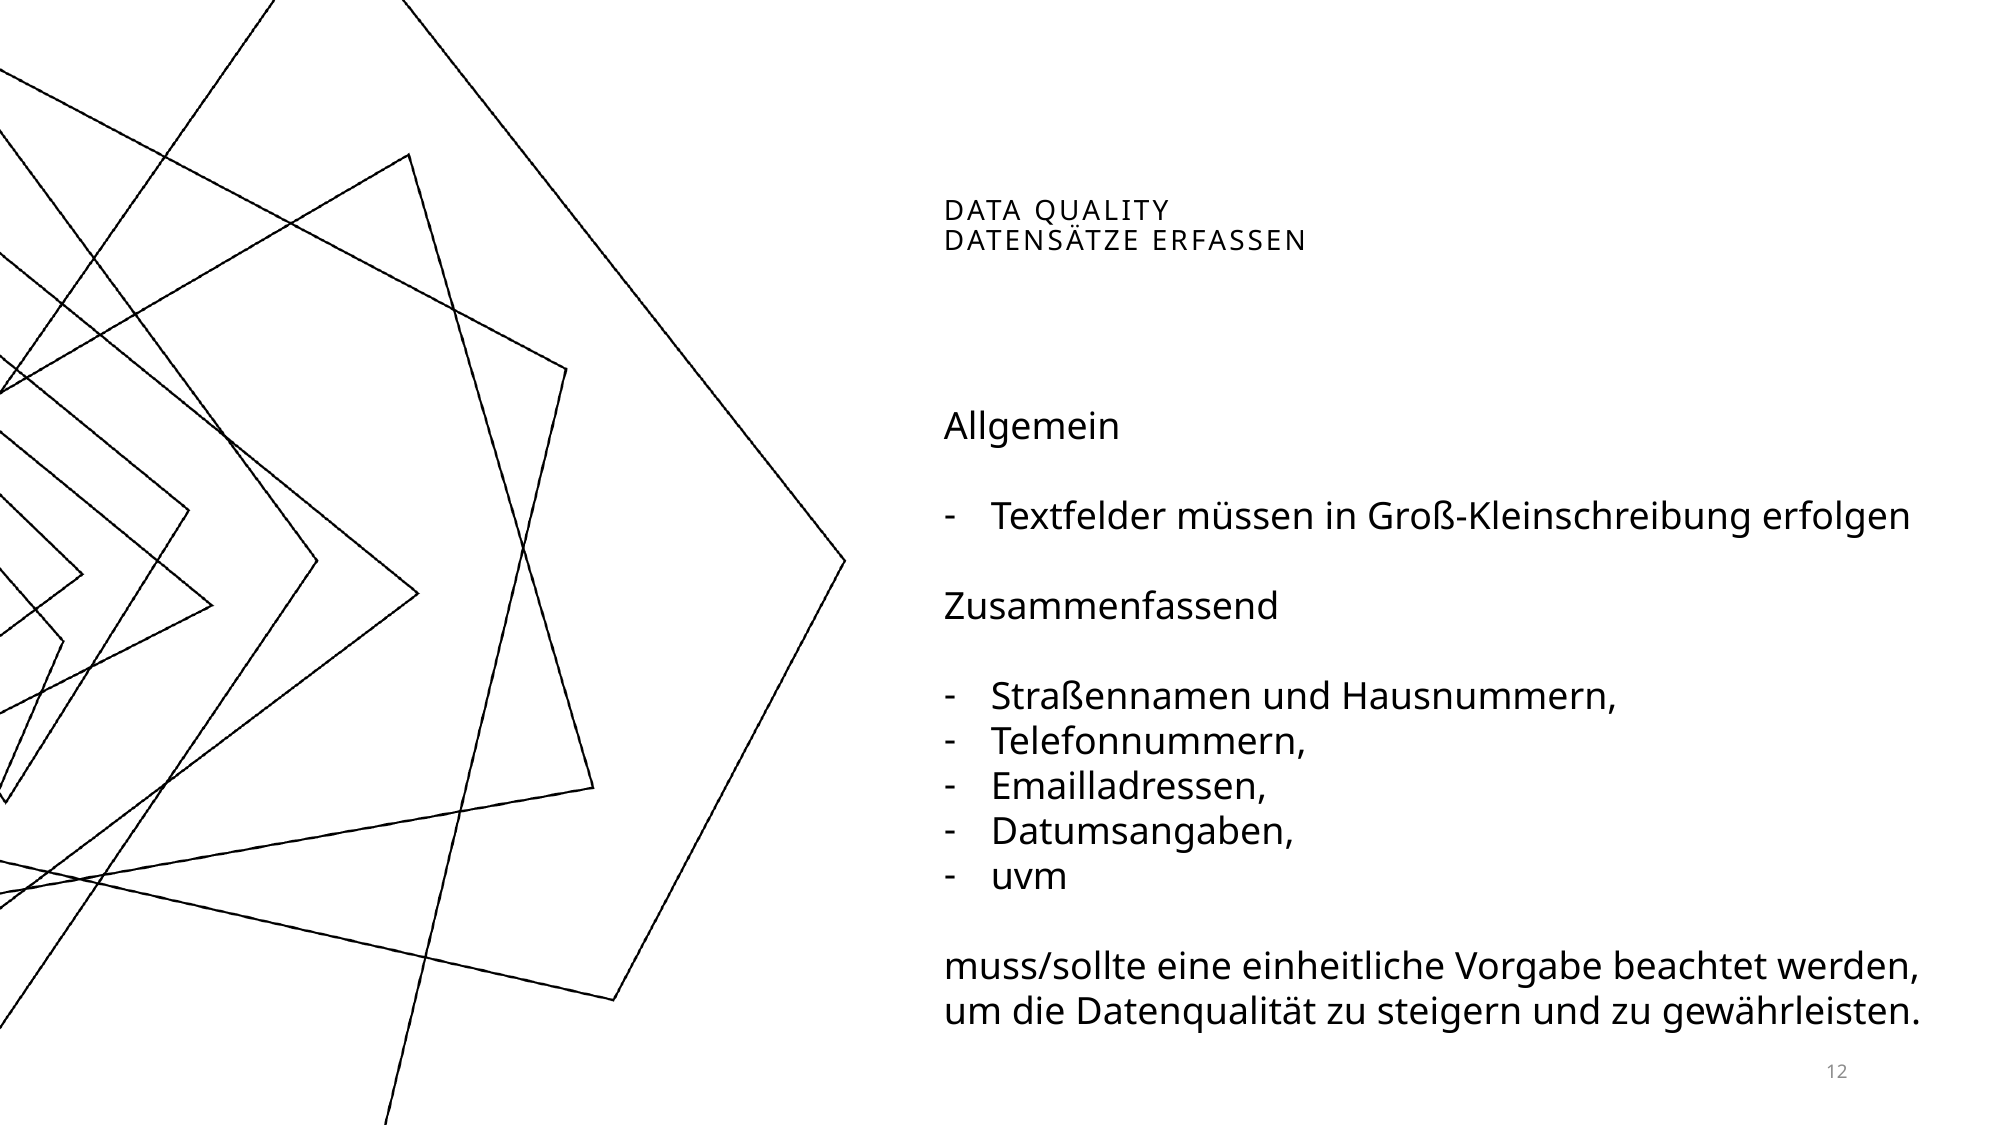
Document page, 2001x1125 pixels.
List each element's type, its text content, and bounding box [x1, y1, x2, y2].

slide_number 12 [1412, 1042, 1863, 1103]
picture [0, 0, 893, 1125]
title Data Quality Datensätze erfassen [928, 189, 1863, 328]
list Allgemein Textfelder müssen in Groß-Kleinschreibung erfolgen Zusammenfassend Straßennamen und Hausnummern, Telefonnummern, Emailladressen, Datumsangaben, uvm muss/sollte eine einheitliche Vorgabe beachtet werden, um die Datenqualität zu steigern und zu gewährleisten. [928, 394, 1972, 1079]
